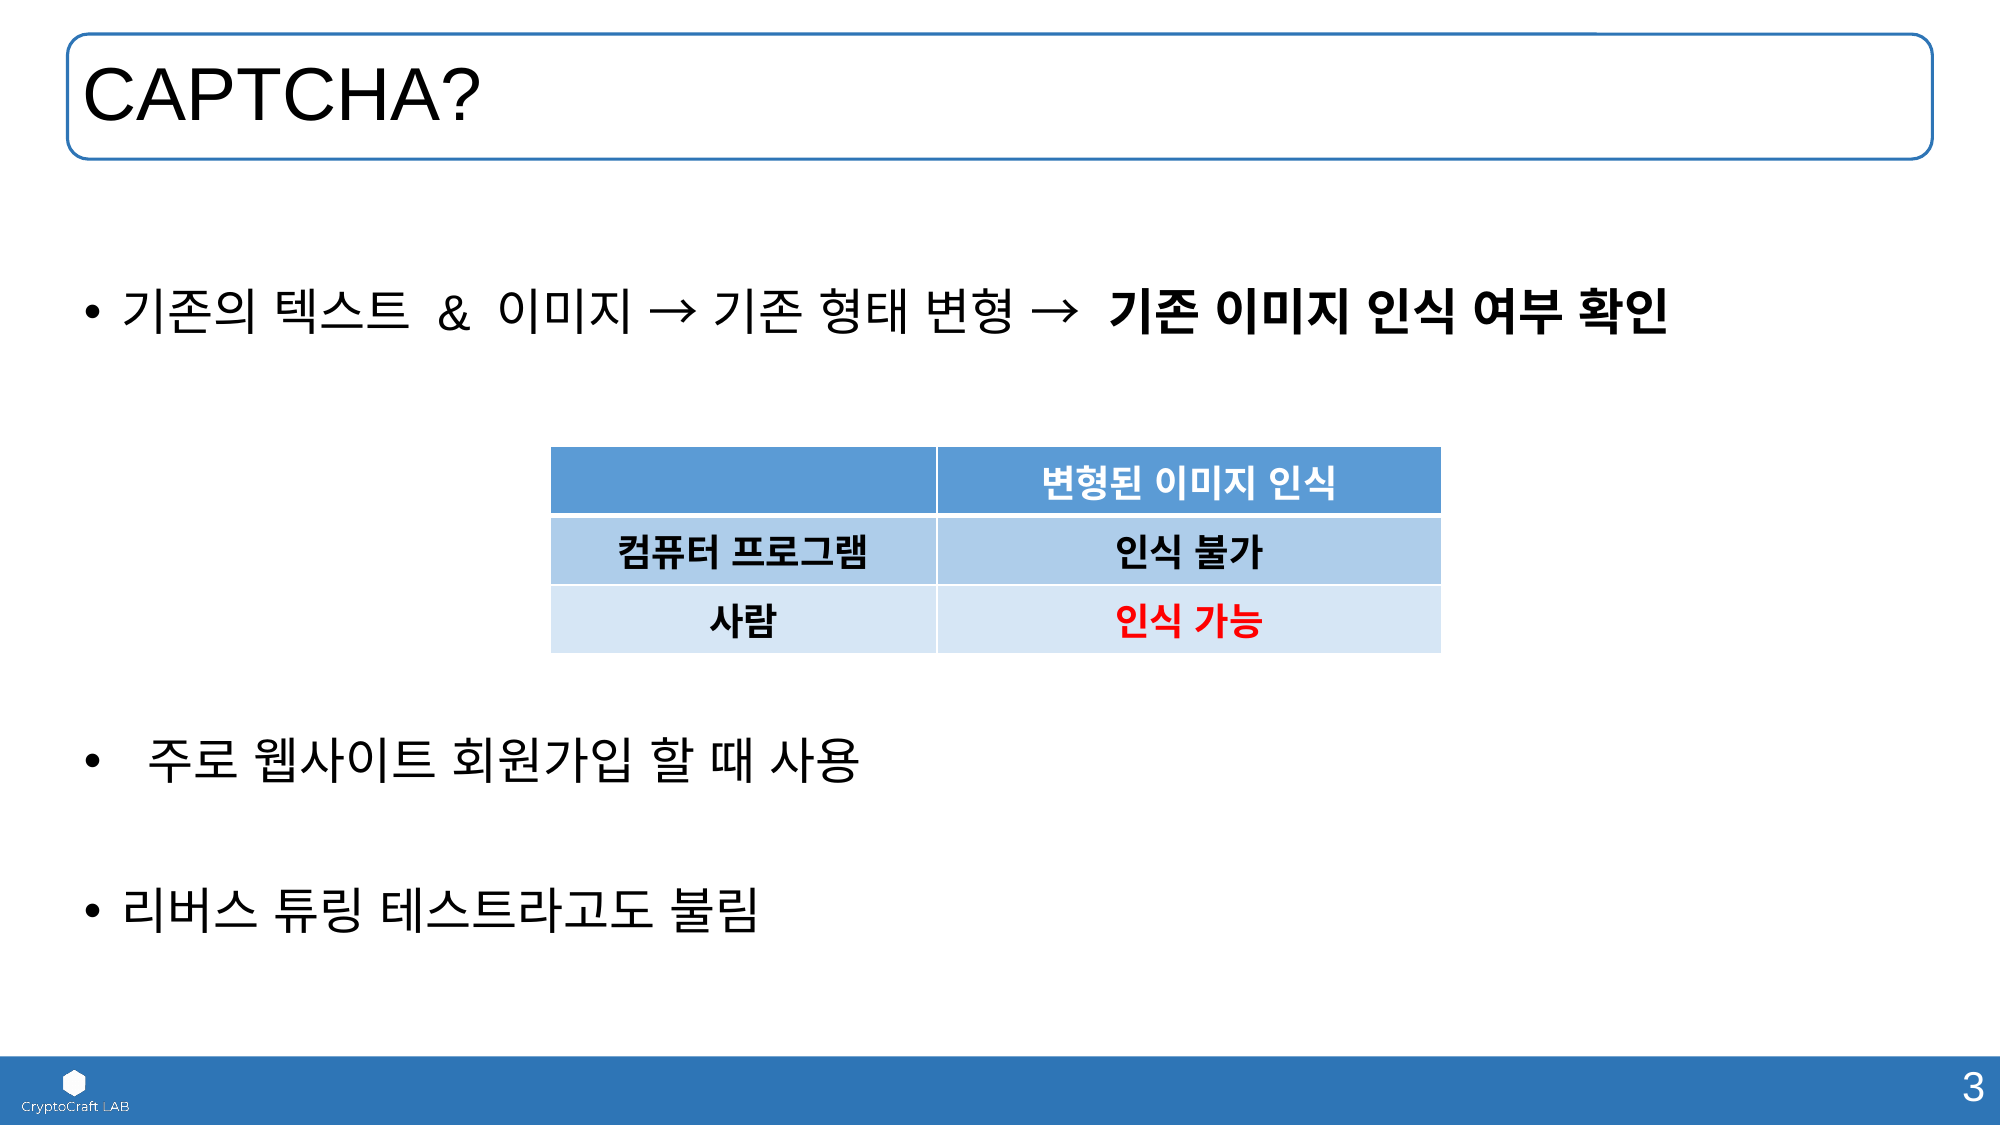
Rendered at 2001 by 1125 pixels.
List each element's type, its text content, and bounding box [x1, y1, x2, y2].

picture [13, 1061, 138, 1123]
table_cell 컴퓨터 프로그램 [551, 518, 936, 584]
table_cell 인식 불가 [938, 518, 1441, 584]
table_cell 사람 [551, 586, 936, 653]
table_header [551, 447, 936, 513]
table_cell 인식 가능 [938, 586, 1441, 653]
table_header 변형된 이미지 인식 [938, 447, 1441, 513]
list 기존의 텍스트 & 이미지 → 기존 형태 변형 → 기존 이미지 인식 여부 확인 주로 웹사이트 회원가입 할 때 사용 리버스 튜링 테스트라고도 불림 [69, 189, 1935, 1019]
title CAPTCHA? [67, 34, 1933, 160]
